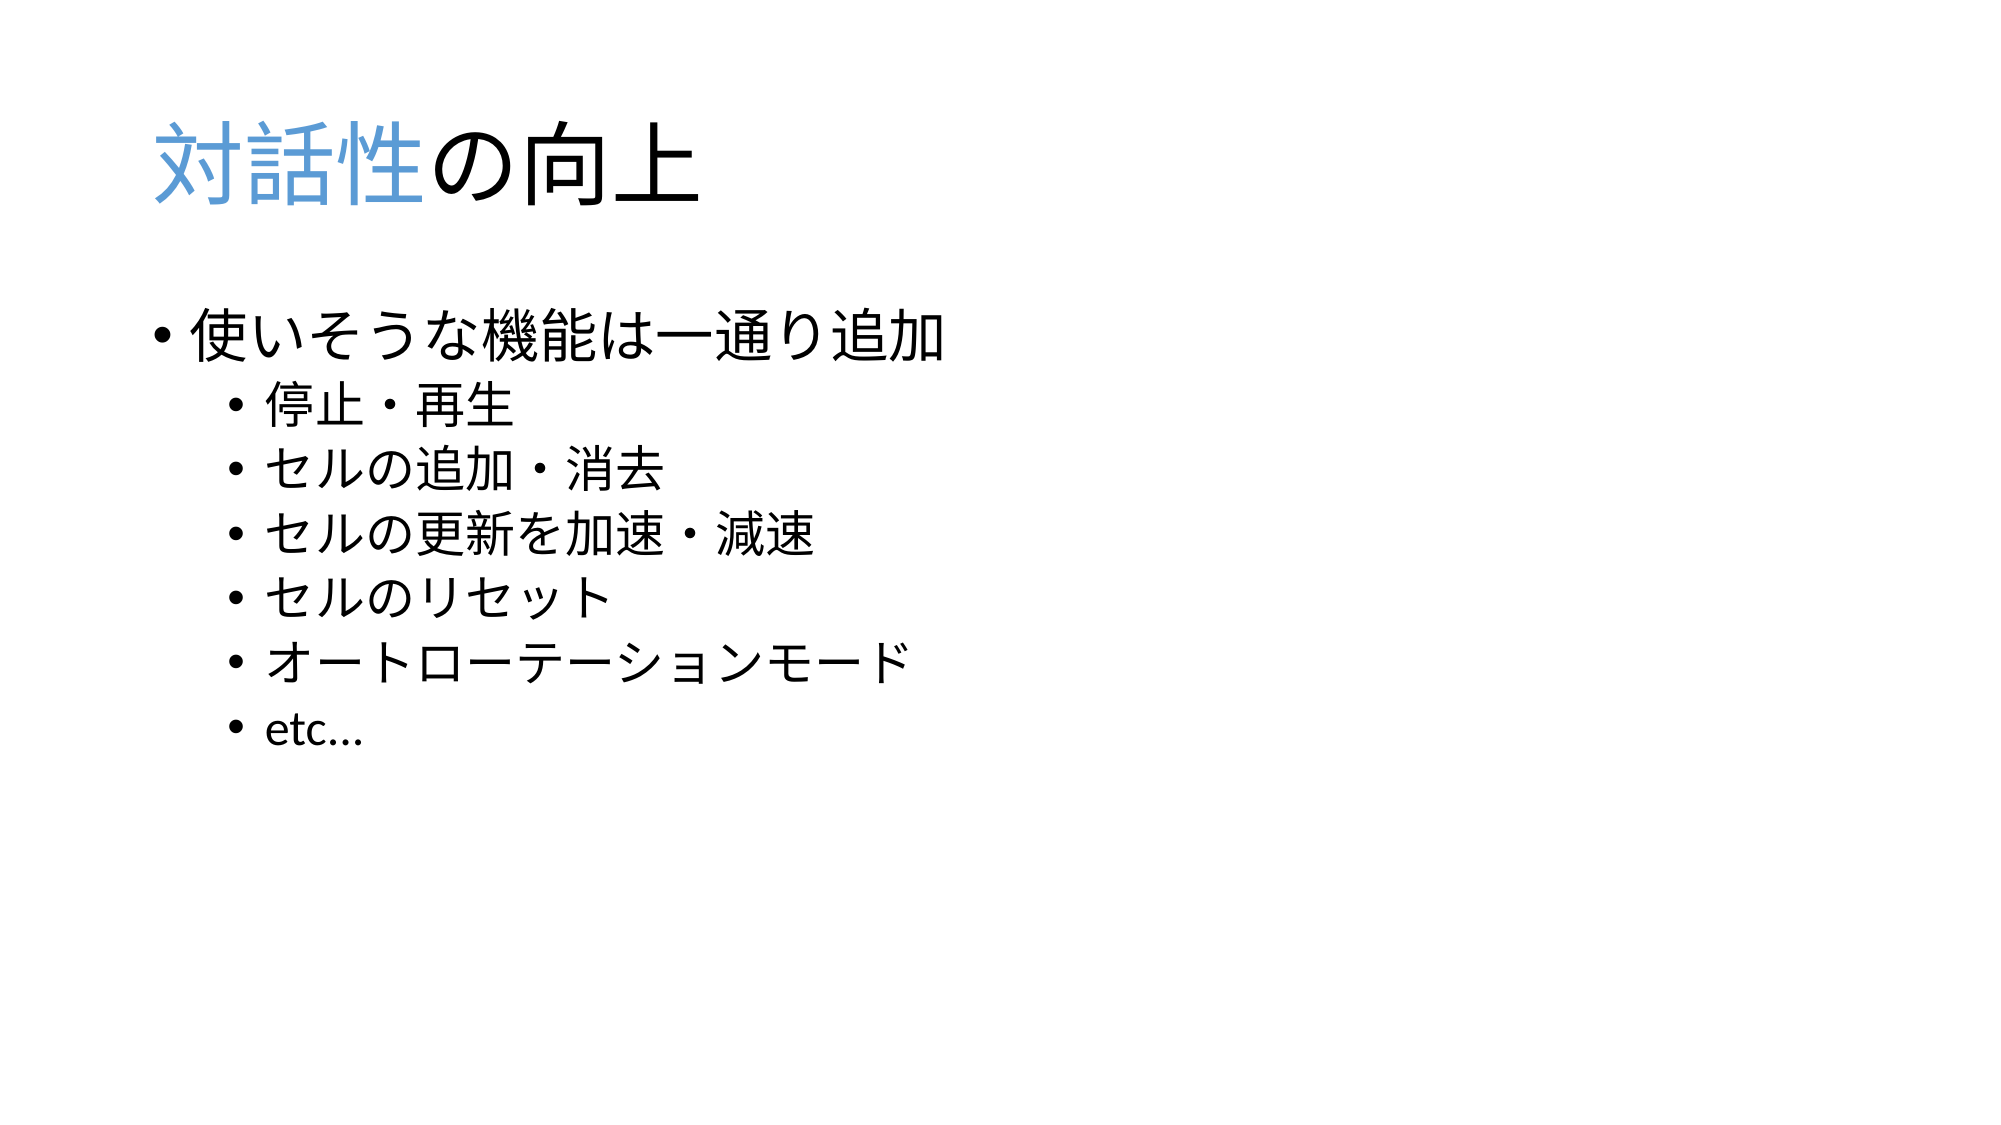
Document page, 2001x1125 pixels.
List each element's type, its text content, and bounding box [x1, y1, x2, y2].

list 使いそうな機能は一通り追加 停止・再生 セルの追加・消去 セルの更新を加速・減速 セルのリセット オートローテーションモード etc... [137, 299, 1863, 1014]
title 対話性の向上 [137, 59, 1863, 278]
